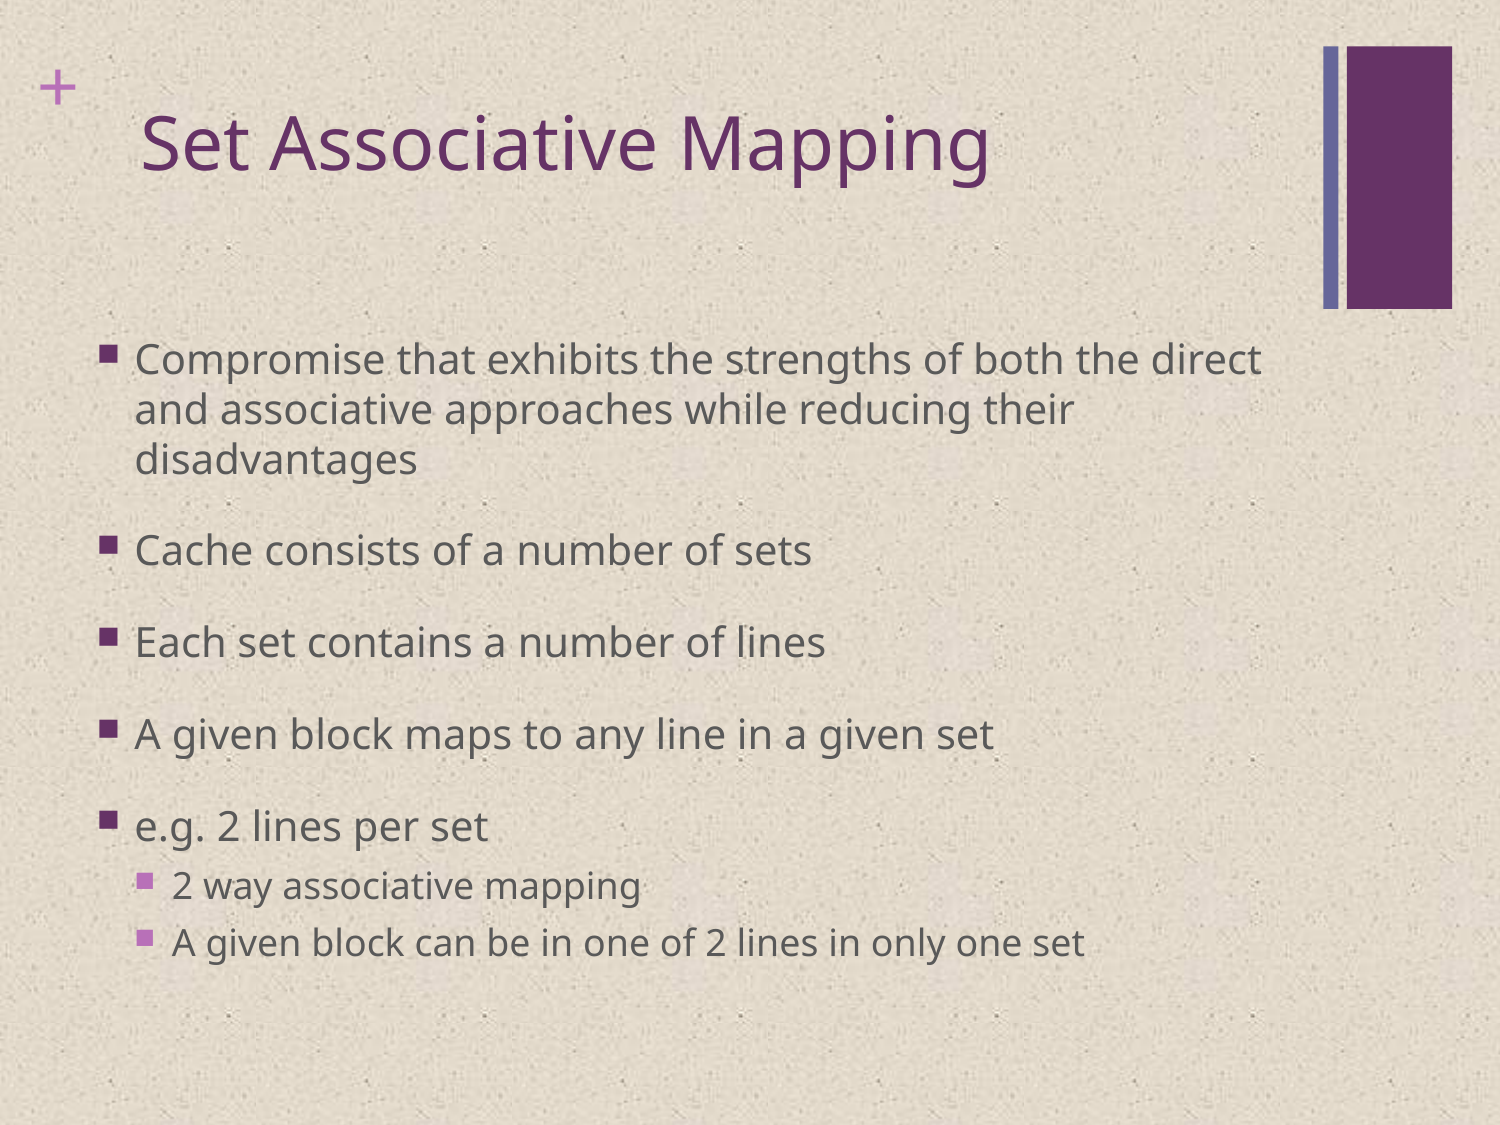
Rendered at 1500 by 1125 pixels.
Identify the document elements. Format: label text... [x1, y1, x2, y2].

picture [0, 0, 1500, 1125]
title Set Associative Mapping [125, 87, 1365, 271]
list Compromise that exhibits the strengths of both the direct and associative approaches while reducing their disadvantages Cache consists of a number of sets Each set contains a number of lines A given block maps to any line in a given set e.g. 2 lines per set 2 way associative mapping A given block can be in one of 2 lines in only one set [81, 324, 1322, 1005]
